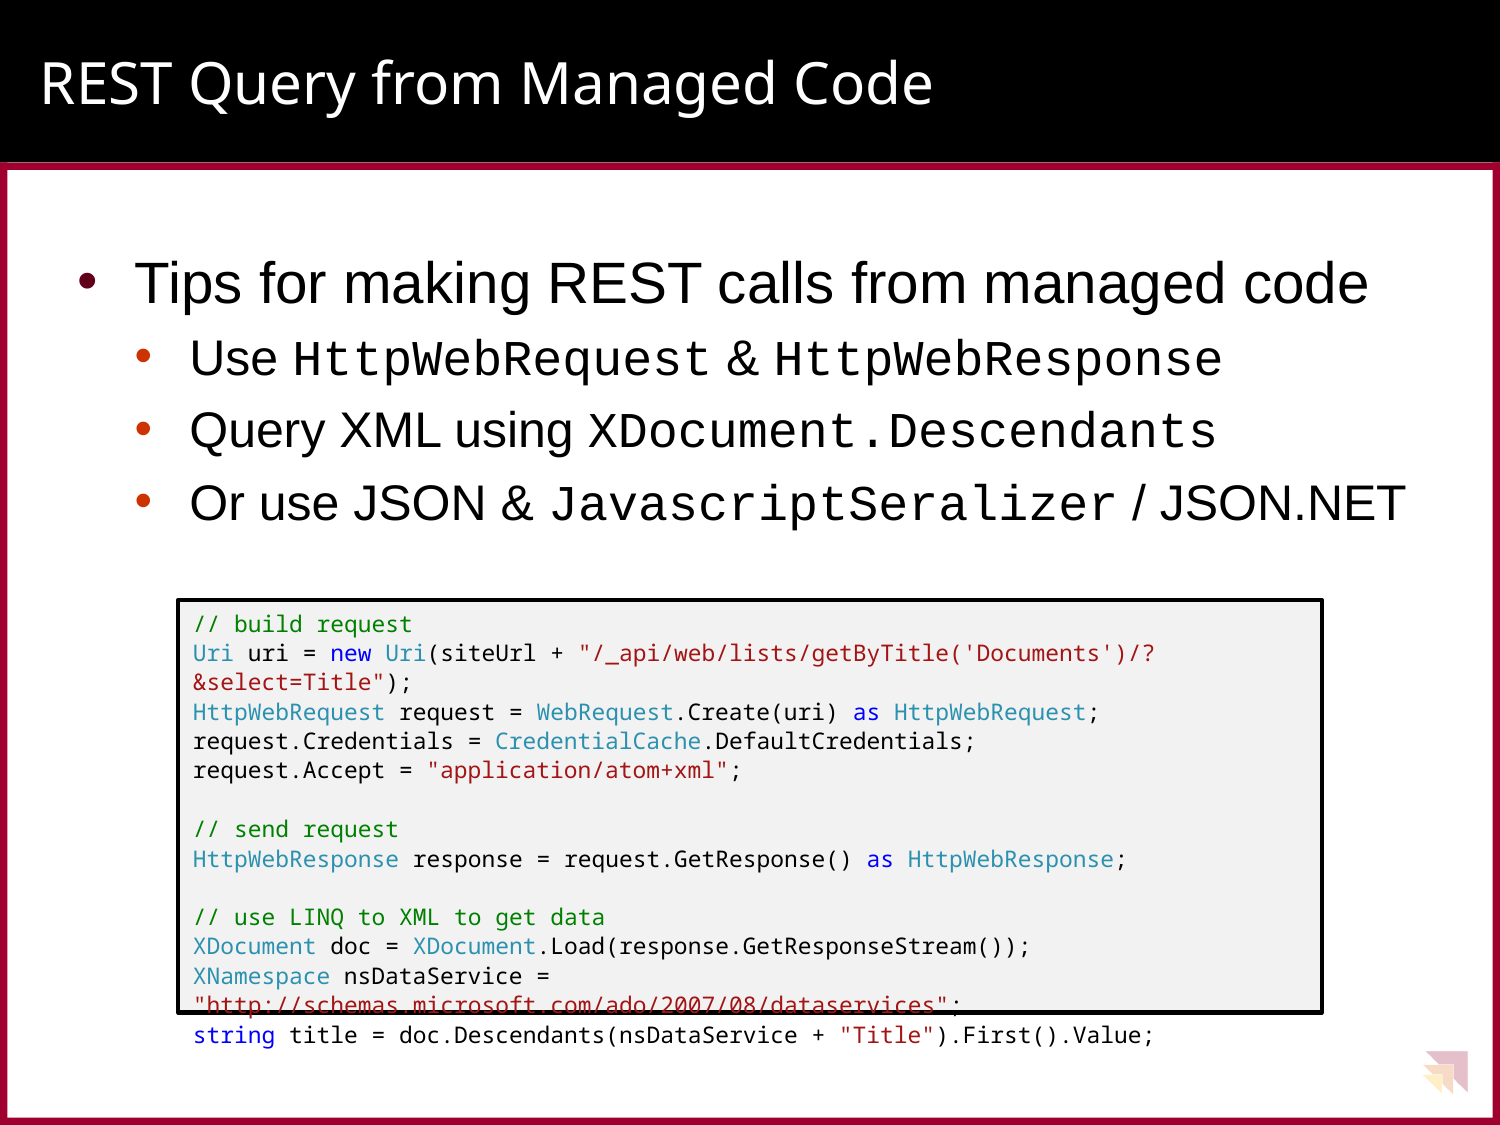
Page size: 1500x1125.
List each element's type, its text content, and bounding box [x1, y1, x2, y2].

title REST Query from Managed Code [24, 12, 1438, 150]
text_box // build request Uri uri = new Uri(siteUrl + "/_api/web/lists/getByTitle('Documents')/?&select=Title"); HttpWebRequest request = WebRequest.Create(uri) as HttpWebRequest; request.Credentials = CredentialCache.DefaultCredentials; request.Accept = "application/atom+xml"; // send request HttpWebResponse response = request.GetResponse() as HttpWebResponse; // use LINQ to XML to get data XDocument doc = XDocument.Load(response.GetResponseStream()); XNamespace nsDataService = "http://schemas.microsoft.com/ado/2007/08/dataservices"; string title = doc.Descendants(nsDataService + "Title").First().Value; [176, 598, 1324, 1015]
list Tips for making REST calls from managed code Use HttpWebRequest & HttpWebResponse Query XML using XDocument.Descendants Or use JSON & JavascriptSeralizer / JSON.NET [62, 237, 1438, 1088]
